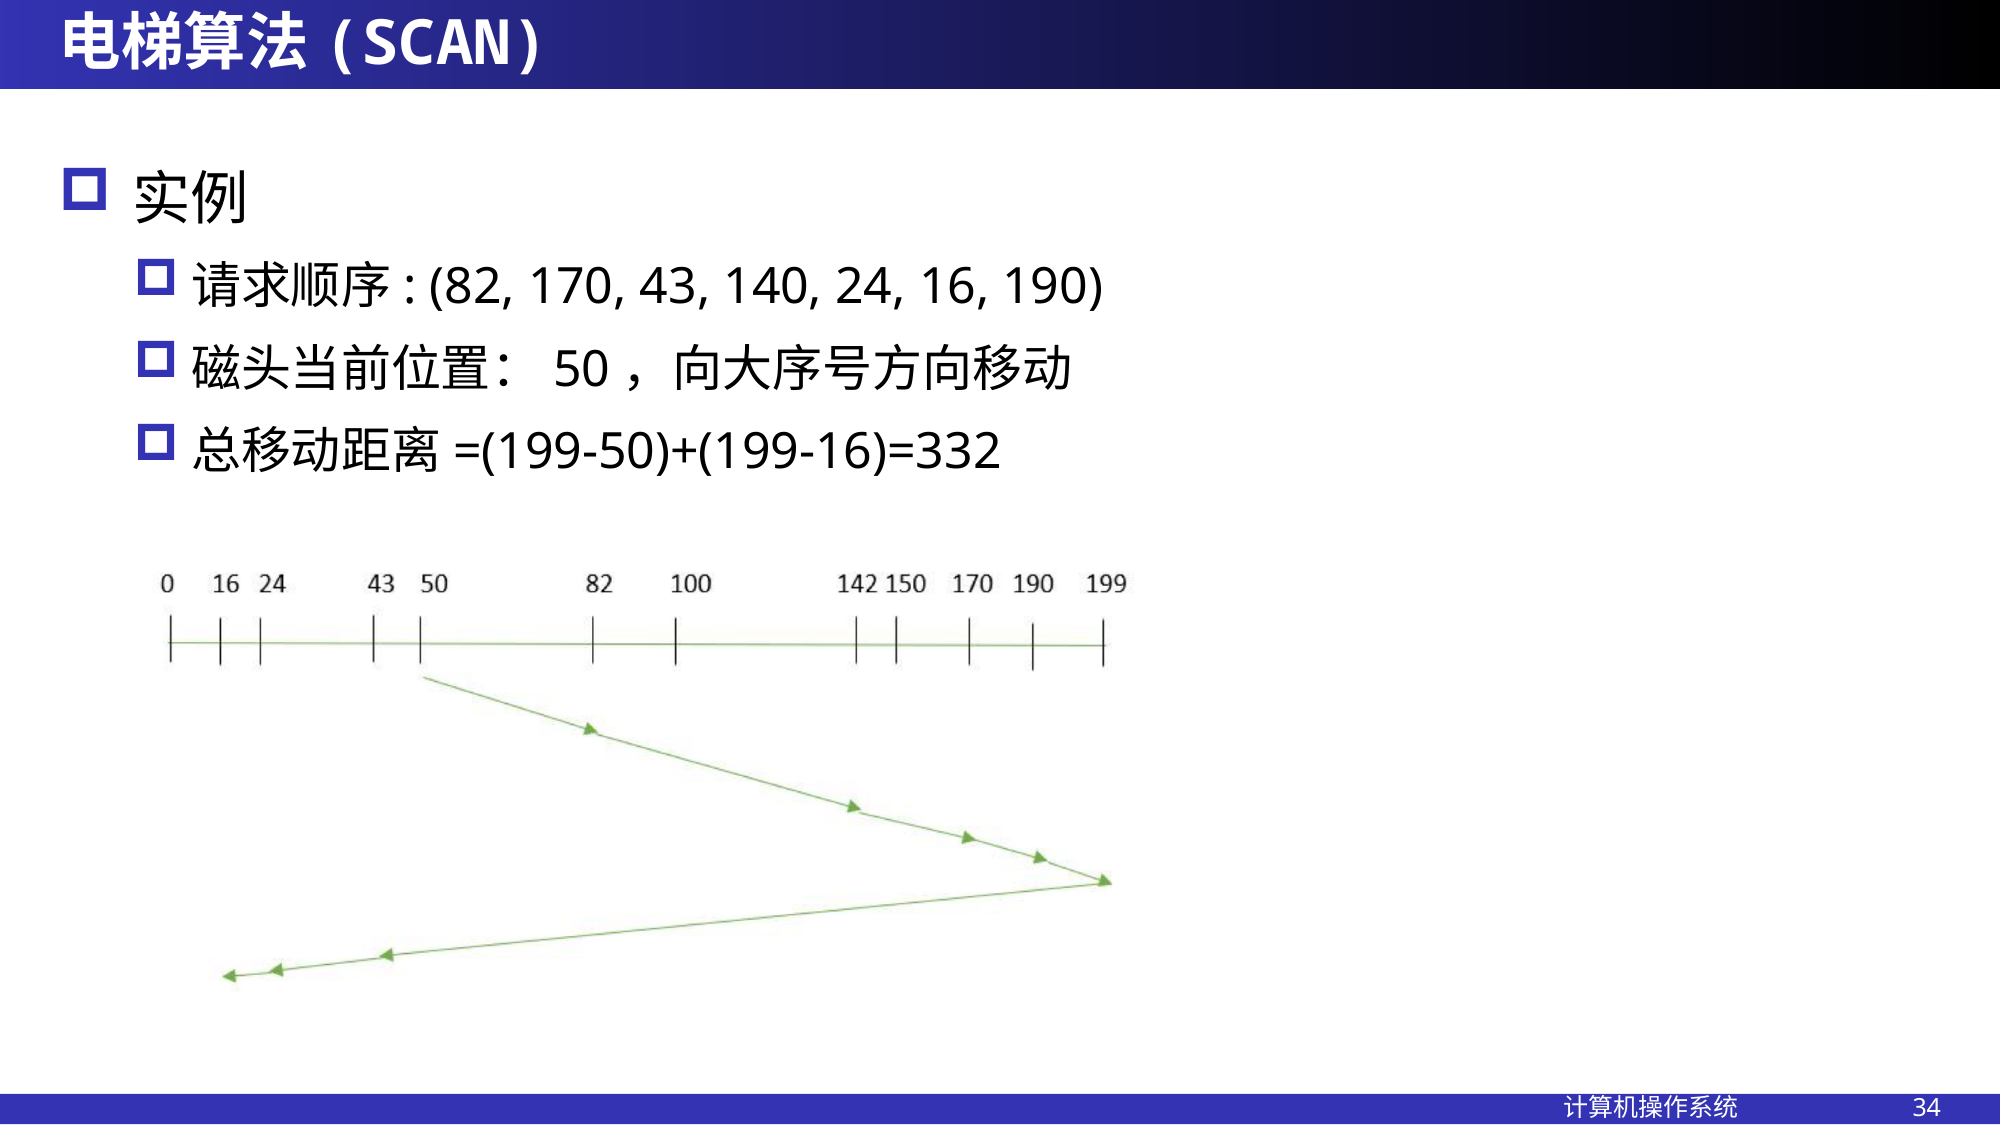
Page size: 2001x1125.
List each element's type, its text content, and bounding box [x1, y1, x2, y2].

picture [123, 515, 1196, 1013]
title 电梯算法(SCAN) [0, 0, 2000, 88]
slide_number 计算机操作系统 34 [0, 1093, 2000, 1125]
list 实例 请求顺序: (82, 170, 43, 140, 24, 16, 190) 磁头当前位置：50，向大序号方向移动 总移动距离=(199-50)+(199-16)=332 [0, 88, 2000, 1093]
